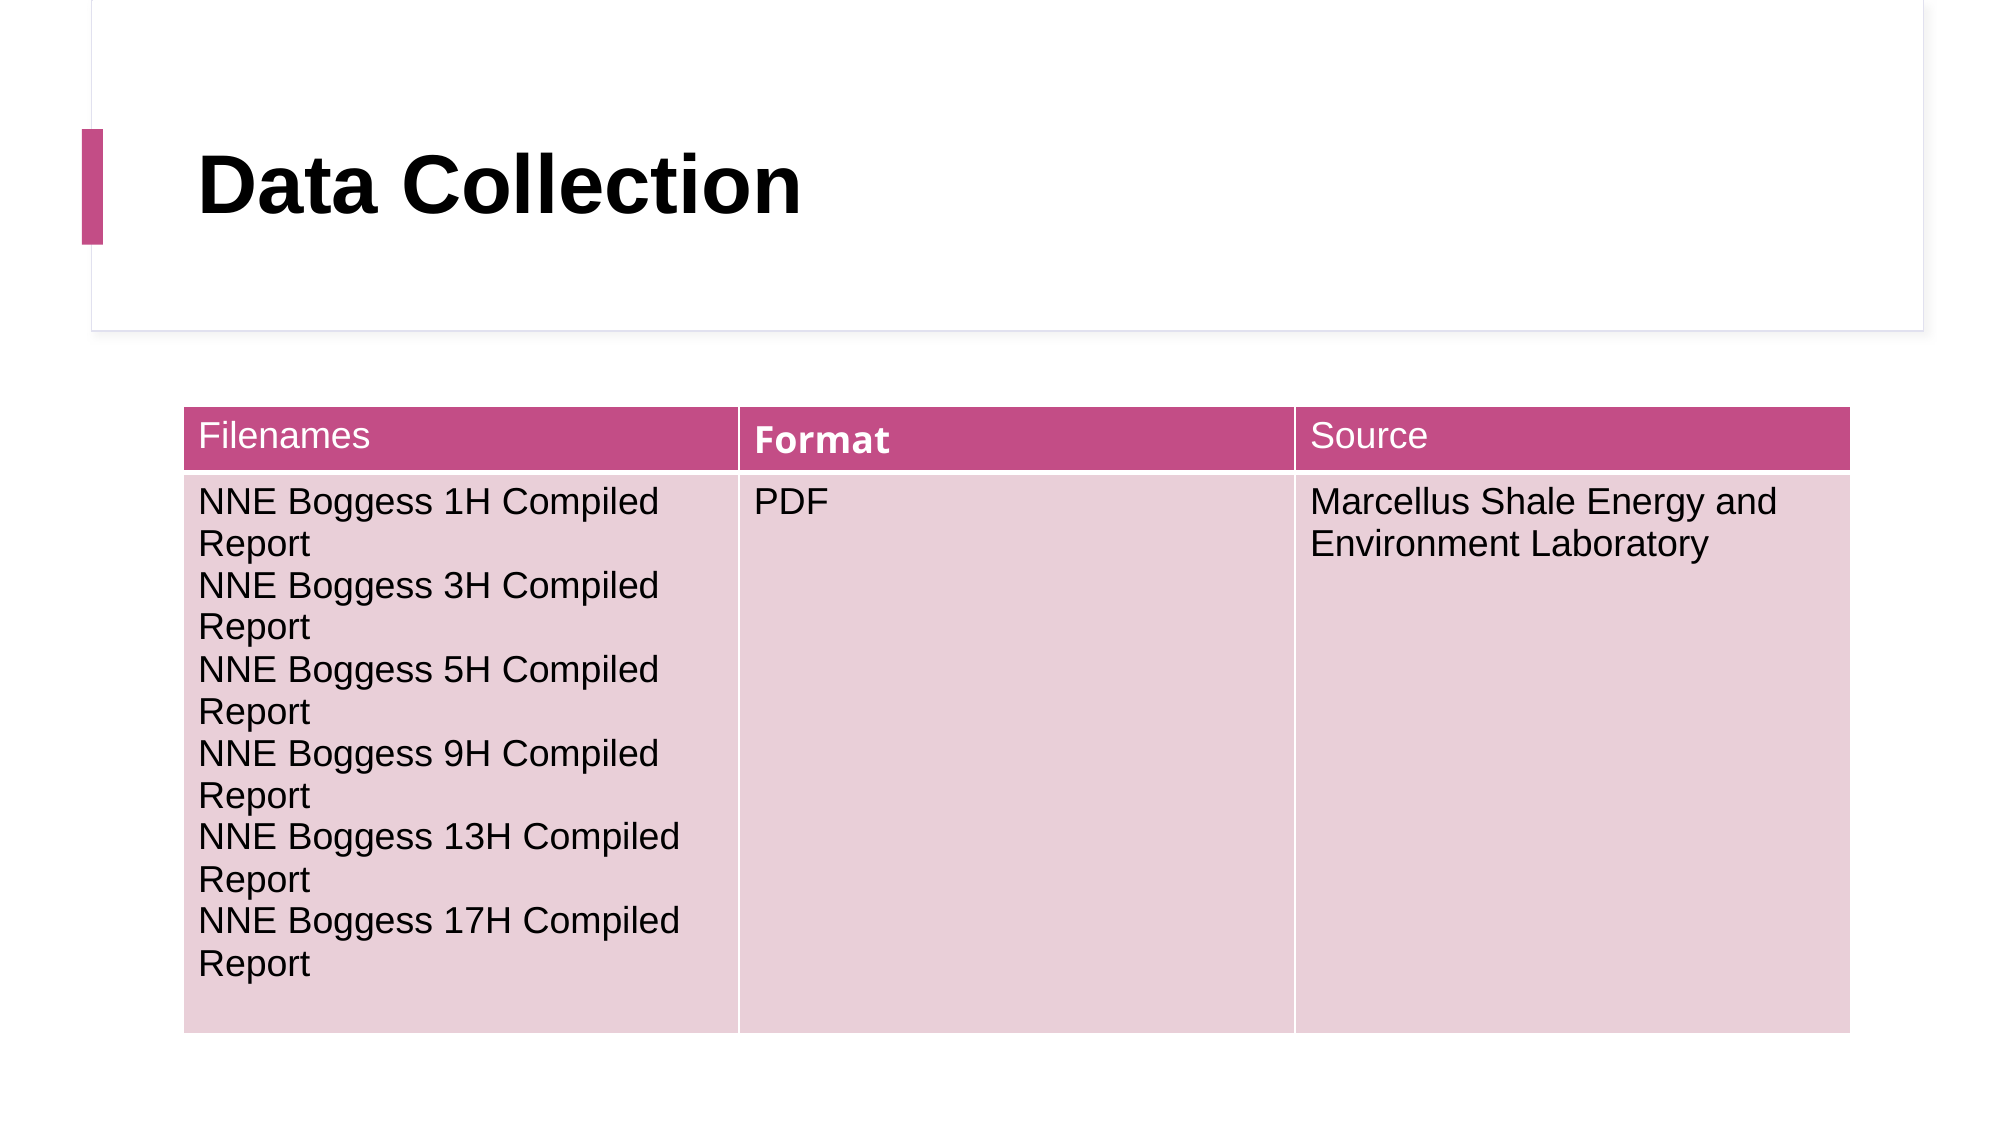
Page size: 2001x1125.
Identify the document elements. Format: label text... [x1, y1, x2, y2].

table_cell NNE Boggess 1H Compiled Report NNE Boggess 3H Compiled Report NNE Boggess 5H Compiled Report NNE Boggess 9H Compiled Report NNE Boggess 13H Compiled Report NNE Boggess 17H Compiled Report [184, 475, 738, 1033]
table_cell PDF [740, 475, 1294, 1033]
title Data Collection [183, 90, 1851, 284]
table_header Source [1296, 407, 1850, 470]
table_cell Marcellus Shale Energy and Environment Laboratory [1296, 475, 1850, 1033]
table_header Filenames [184, 407, 738, 470]
table_header Format [740, 407, 1294, 470]
